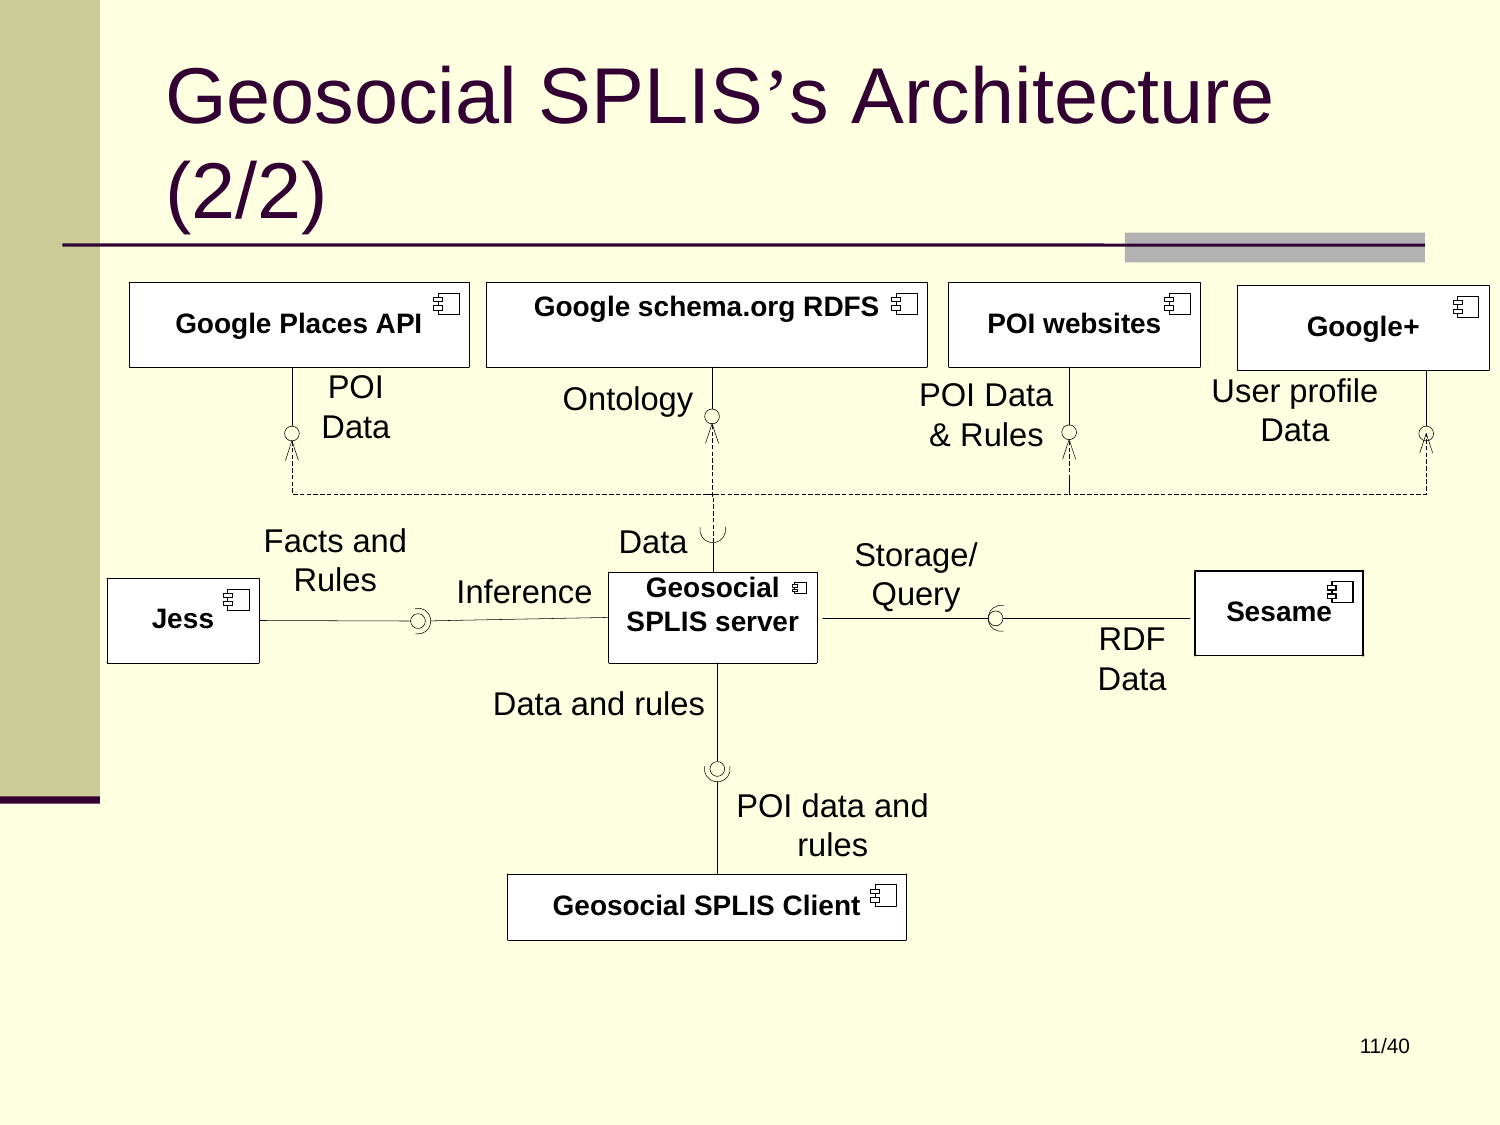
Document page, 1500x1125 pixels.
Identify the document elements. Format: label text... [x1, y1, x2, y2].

slide_number 11/40 [1112, 1024, 1426, 1101]
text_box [100, 266, 1500, 955]
title Geosocial SPLIS’s Architecture (2/2) [149, 45, 1426, 234]
